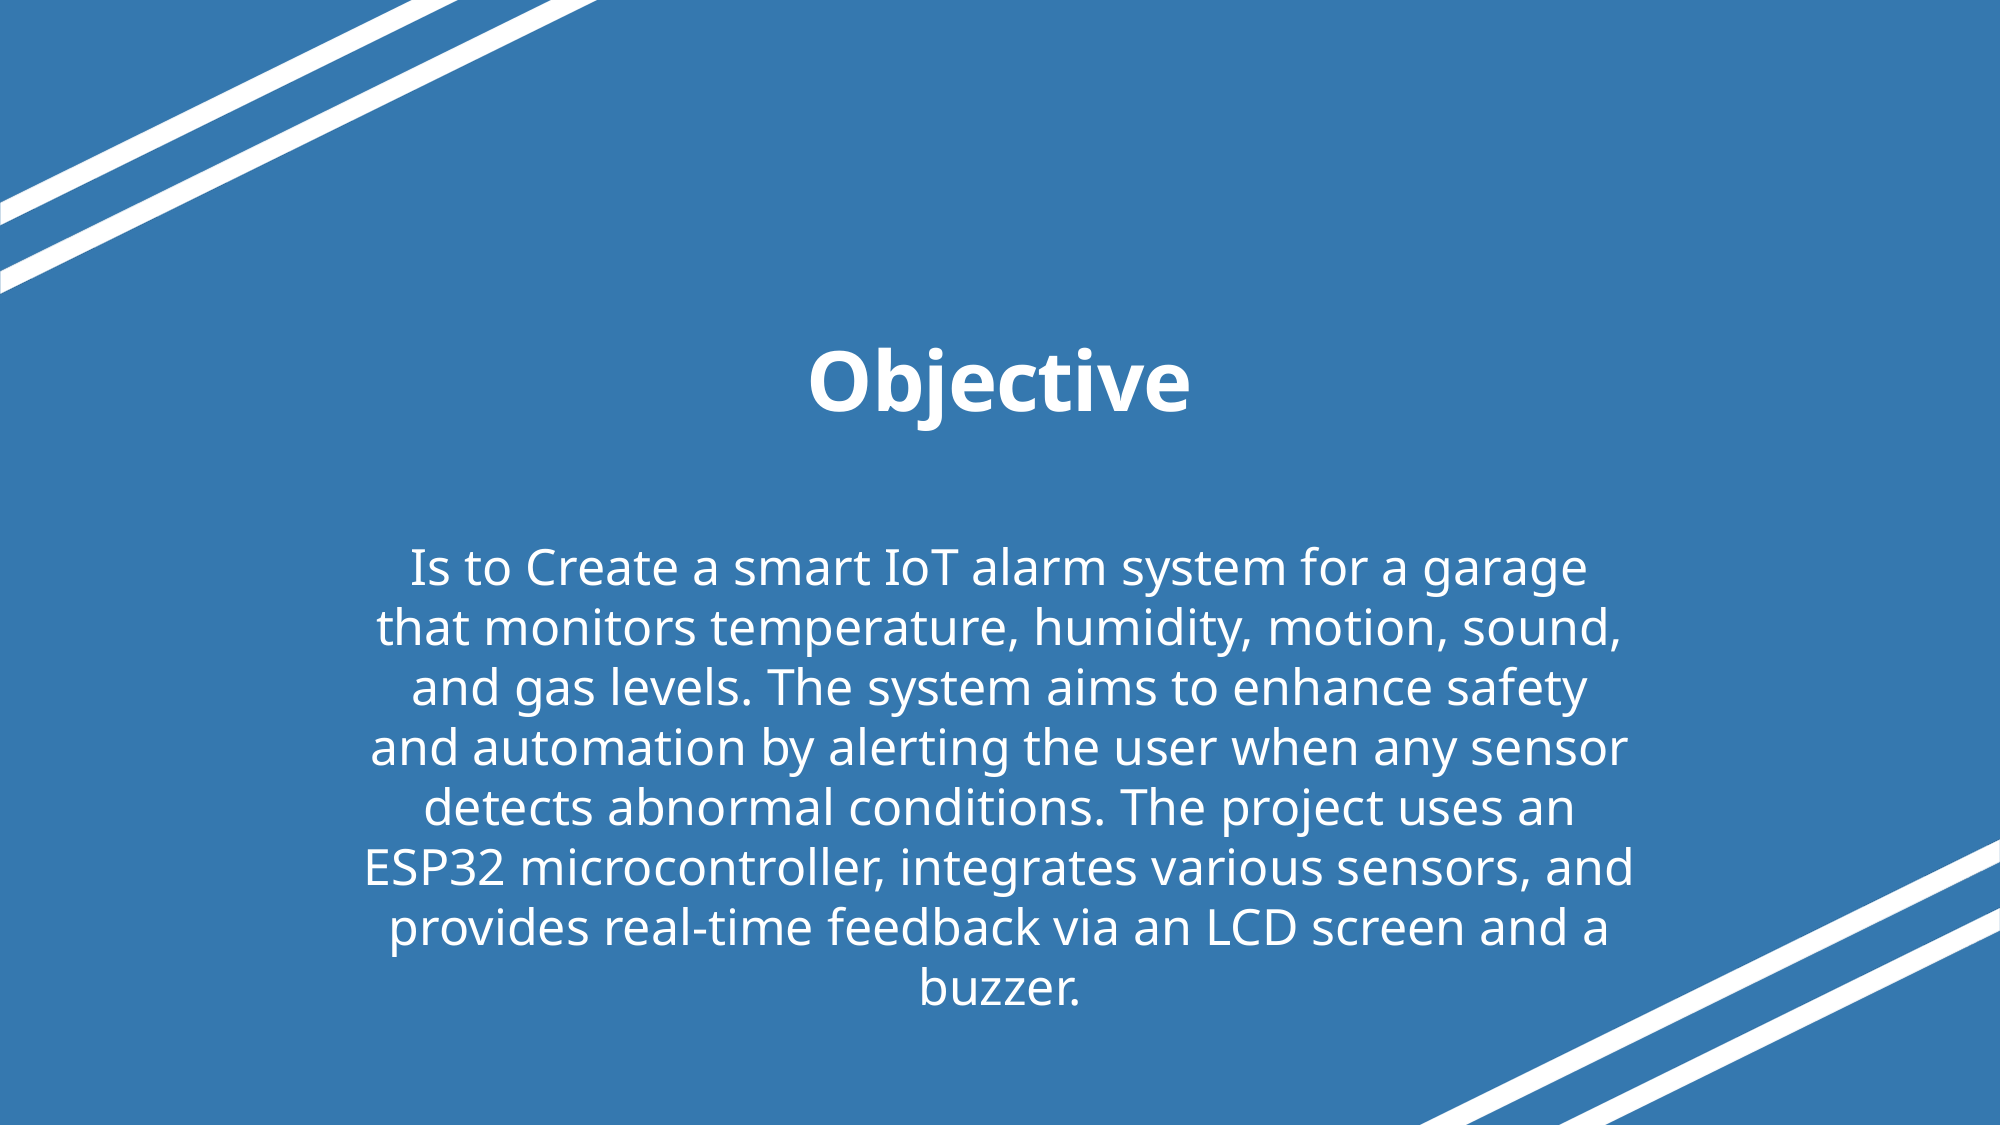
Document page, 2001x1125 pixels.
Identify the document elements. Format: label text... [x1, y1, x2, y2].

title Objective [250, 327, 1750, 429]
picture [0, 0, 2000, 1125]
list Is to Create a smart IoT alarm system for a garage that monitors temperature, humidity, motion, sound, and gas levels. The system aims to enhance safety and automation by alerting the user when any sensor detects abnormal conditions. The project uses an ESP32 microcontroller, integrates various sensors, and provides real-time feedback via an LCD screen and a buzzer. [360, 534, 1640, 787]
